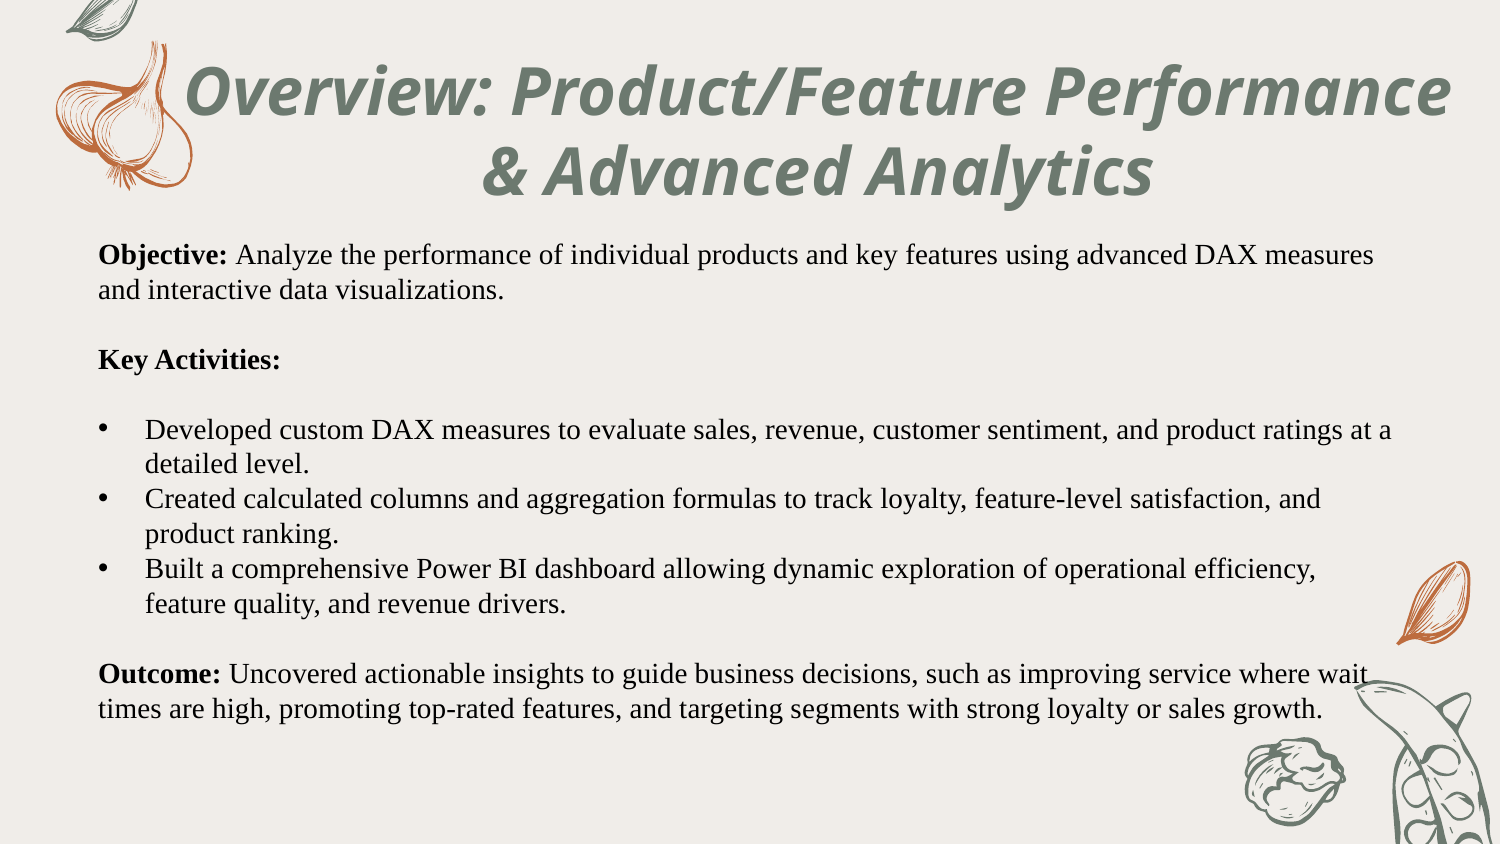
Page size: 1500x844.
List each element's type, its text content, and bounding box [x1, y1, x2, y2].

title Overview: Product/Feature Performance & Advanced Analytics [137, 69, 1500, 188]
text_box Objective: Analyze the performance of individual products and key features using advanced DAX measures and interactive data visualizations. Key Activities: Developed custom DAX measures to evaluate sales, revenue, customer sentiment, and product ratings at a detailed level. Created calculated columns and aggregation formulas to track loyalty, feature-level satisfaction, and product ranking. Built a comprehensive Power BI dashboard allowing dynamic exploration of operational efficiency, feature quality, and revenue drivers. Outcome: Uncovered actionable insights to guide business decisions, such as improving service where wait times are high, promoting top-rated features, and targeting segments with strong loyalty or sales growth. [83, 227, 1417, 837]
